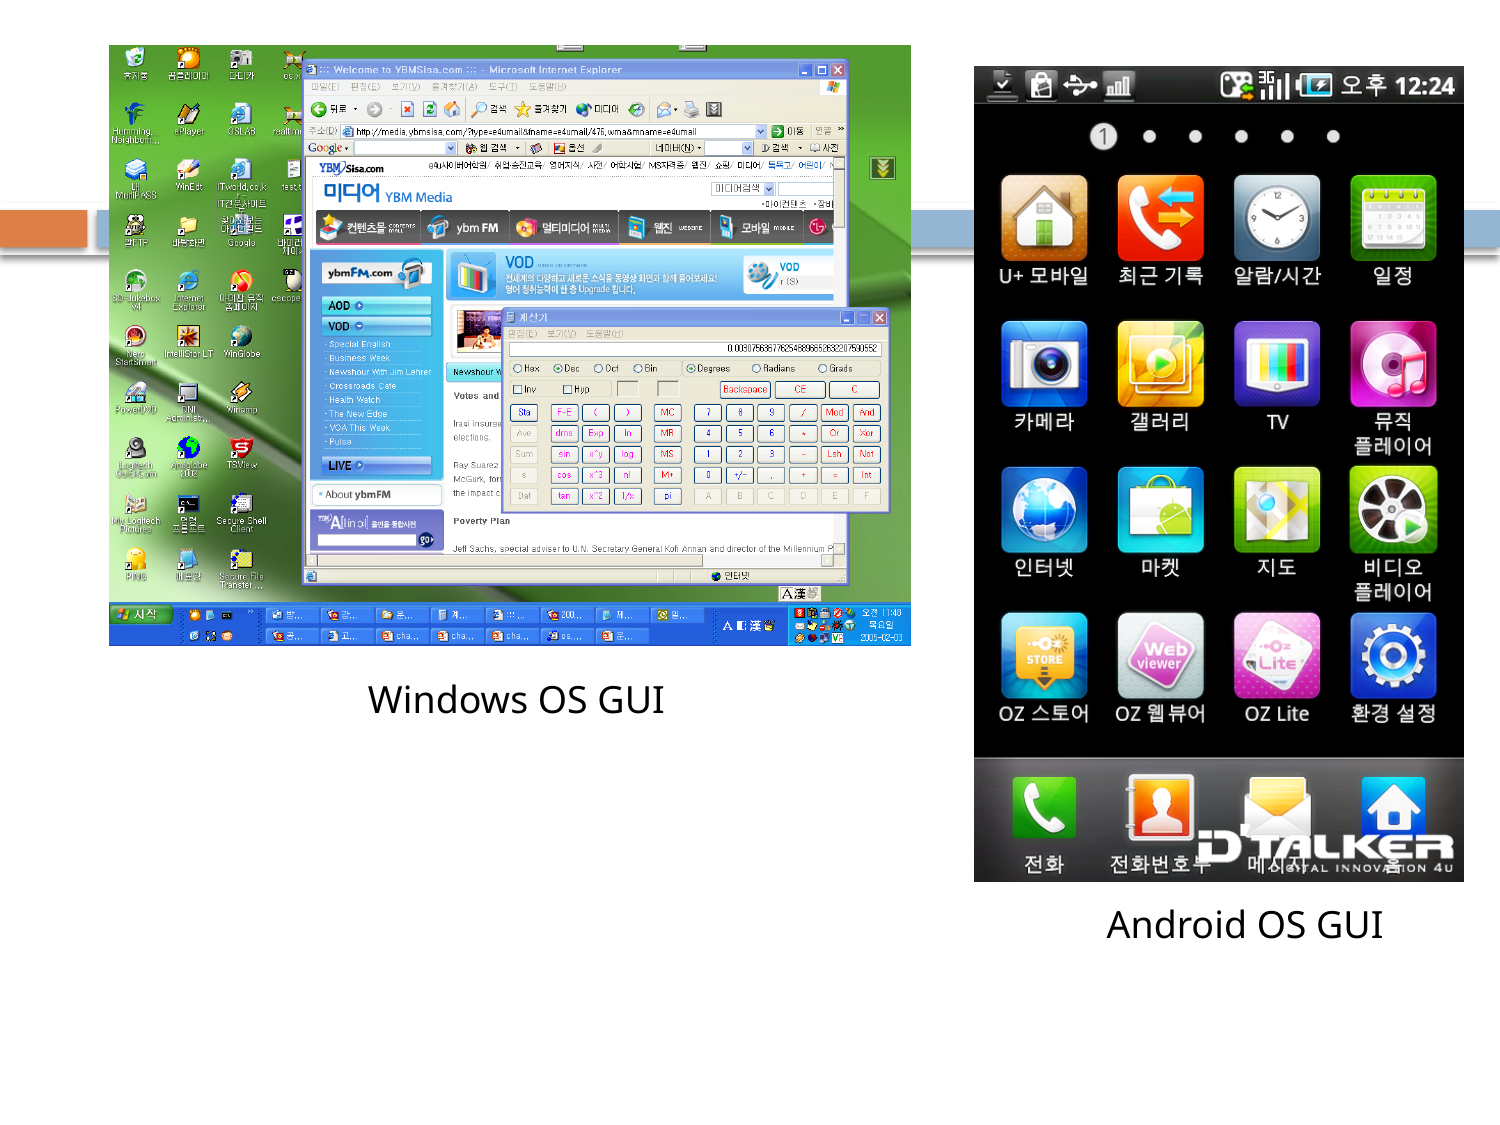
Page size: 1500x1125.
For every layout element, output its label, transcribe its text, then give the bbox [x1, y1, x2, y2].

text_box Android OS GUI [1091, 893, 1399, 953]
picture [974, 65, 1464, 882]
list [109, 44, 911, 646]
text_box Windows OS GUI [353, 668, 680, 729]
